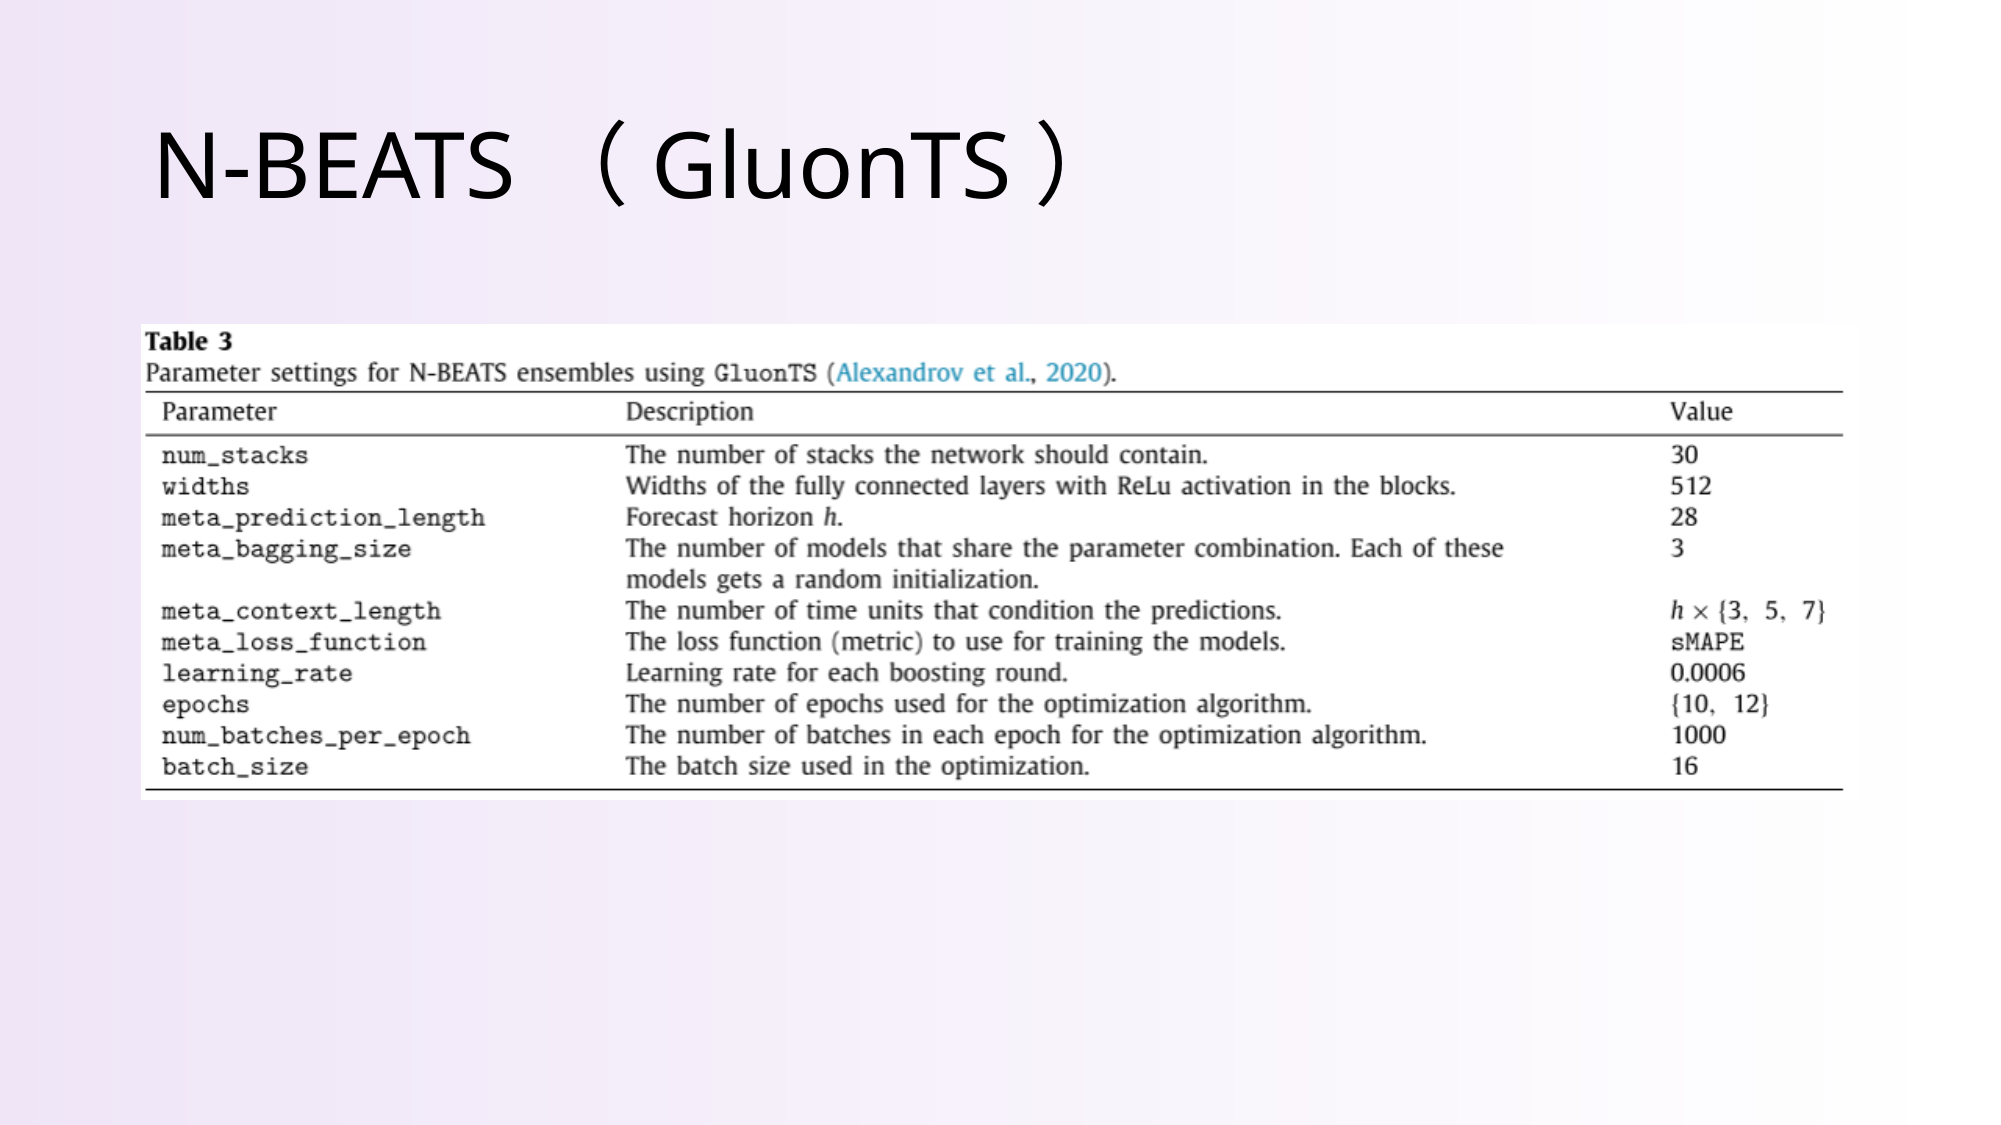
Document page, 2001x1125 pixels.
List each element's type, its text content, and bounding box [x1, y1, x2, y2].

picture [141, 324, 1859, 800]
title N-BEATS（GluonTS） [137, 59, 1863, 278]
